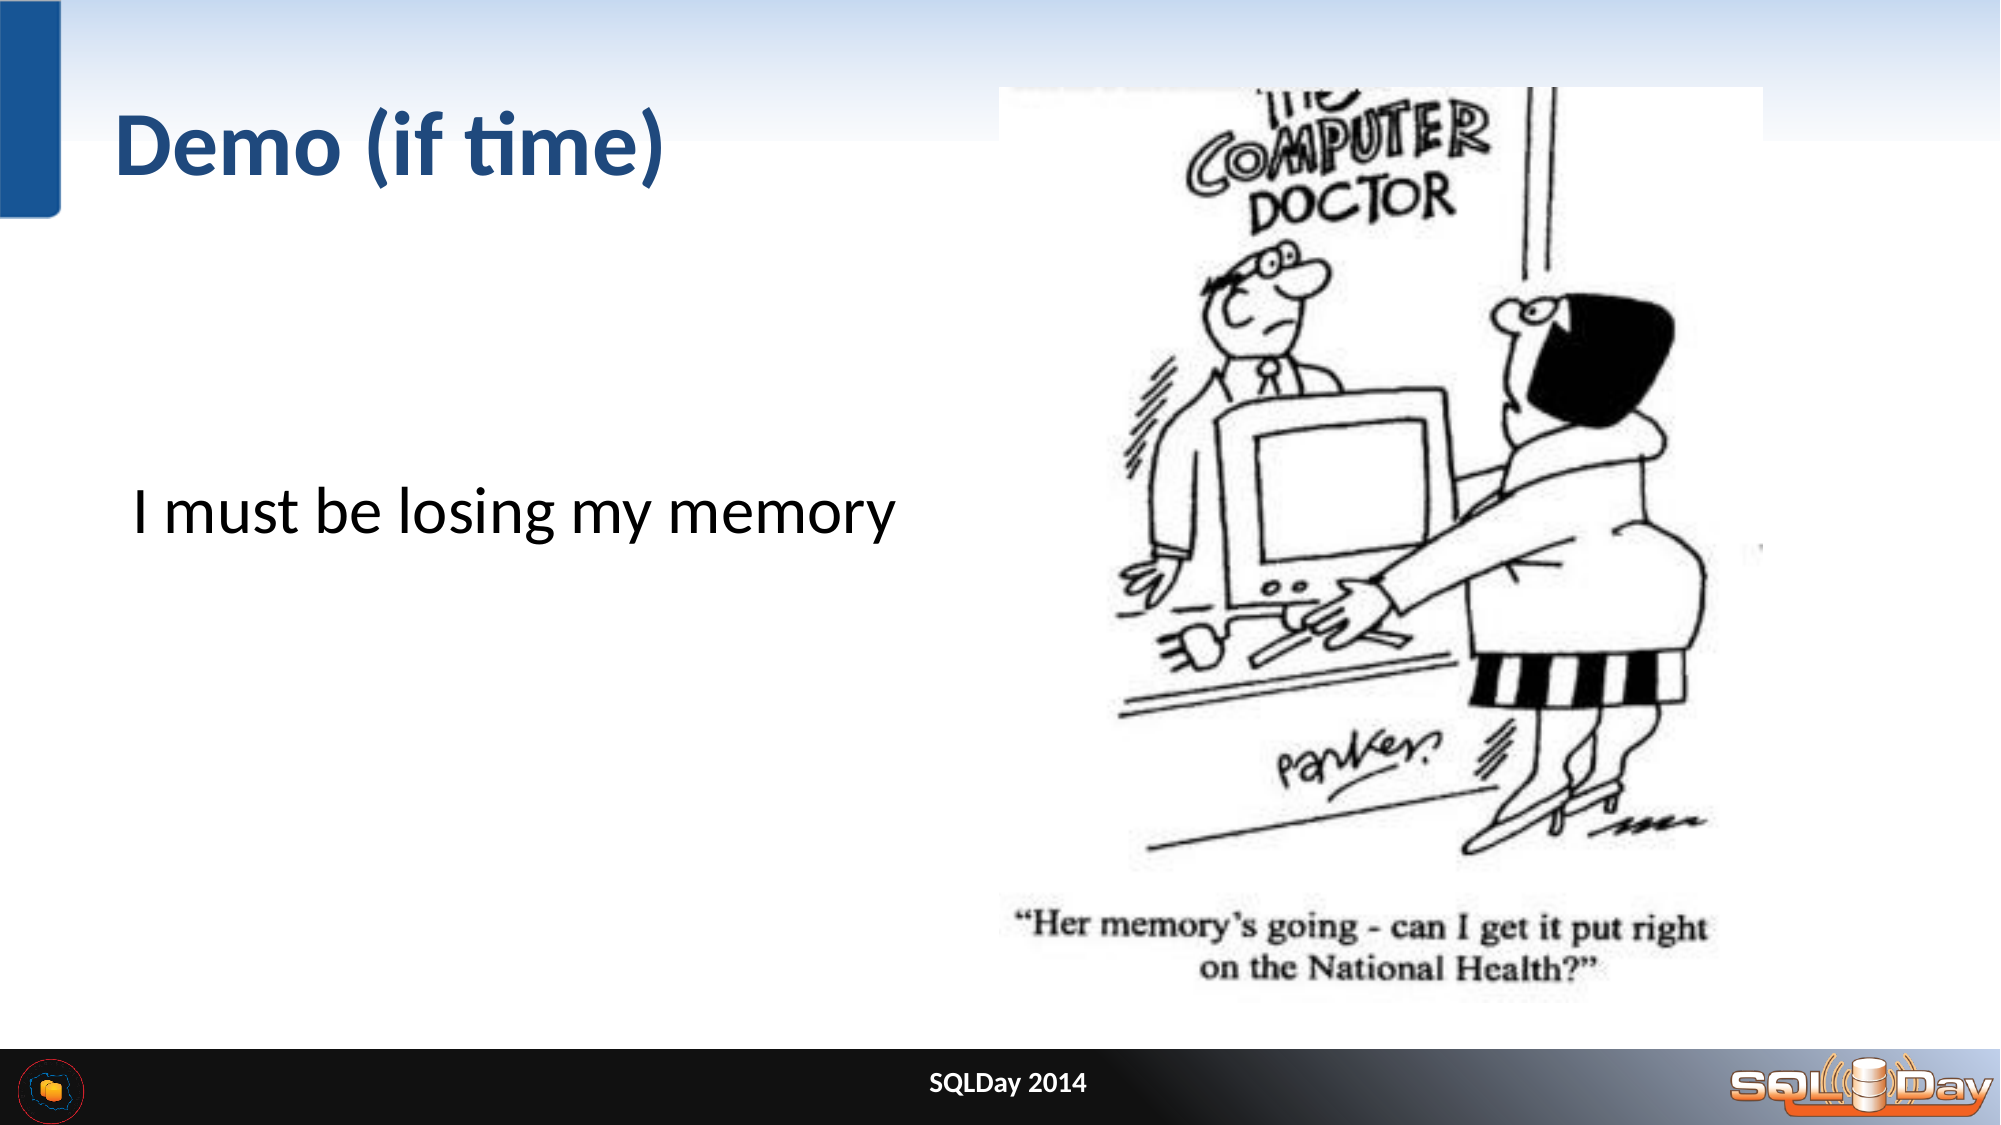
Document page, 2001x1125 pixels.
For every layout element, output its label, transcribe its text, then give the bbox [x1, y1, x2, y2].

title Demo (if time) [99, 45, 1900, 233]
picture [1730, 1053, 1994, 1117]
picture [16, 1057, 85, 1125]
footer SQLDay 2014 [566, 1050, 1450, 1113]
picture [999, 87, 1763, 1003]
picture [0, 0, 62, 219]
text_box I must be losing my memory [117, 459, 912, 555]
